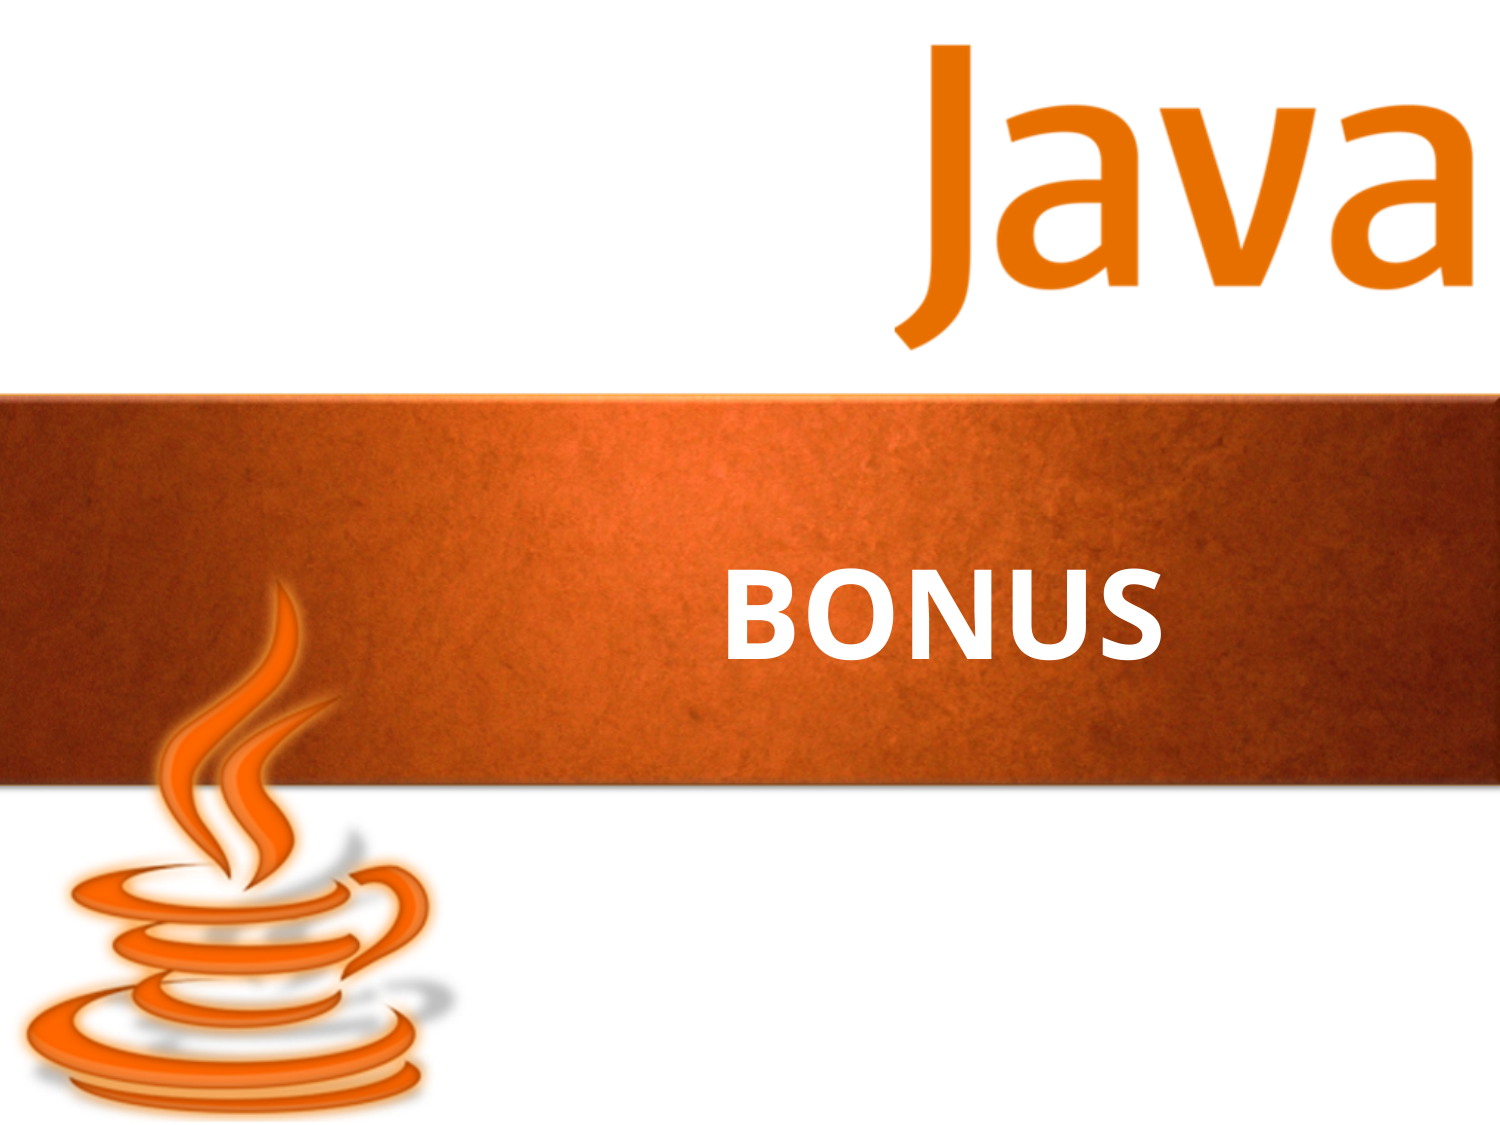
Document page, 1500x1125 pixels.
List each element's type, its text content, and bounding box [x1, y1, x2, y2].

picture [0, 0, 1500, 1125]
title BONUS [383, 444, 1500, 776]
